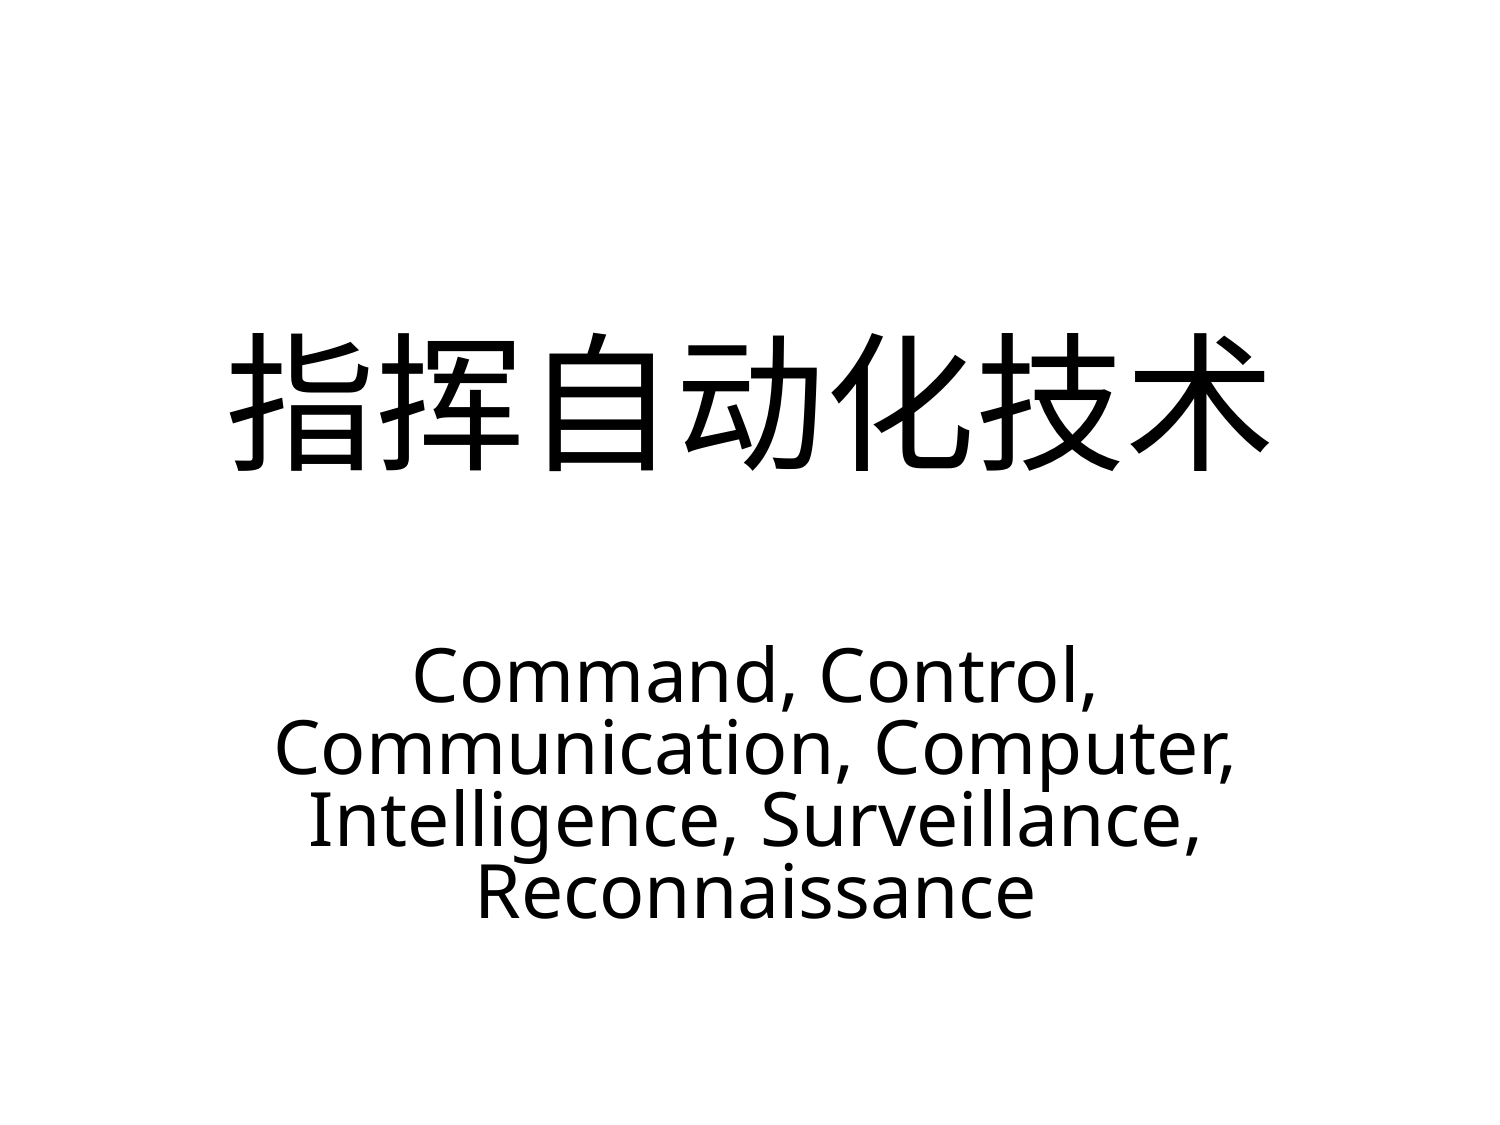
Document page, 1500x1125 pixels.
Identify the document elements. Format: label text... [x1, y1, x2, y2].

title 指挥自动化技术 [112, 278, 1388, 521]
subtitle Command, Control, Communication, Computer, Intelligence, Surveillance, Reconnaissance [182, 637, 1330, 1000]
